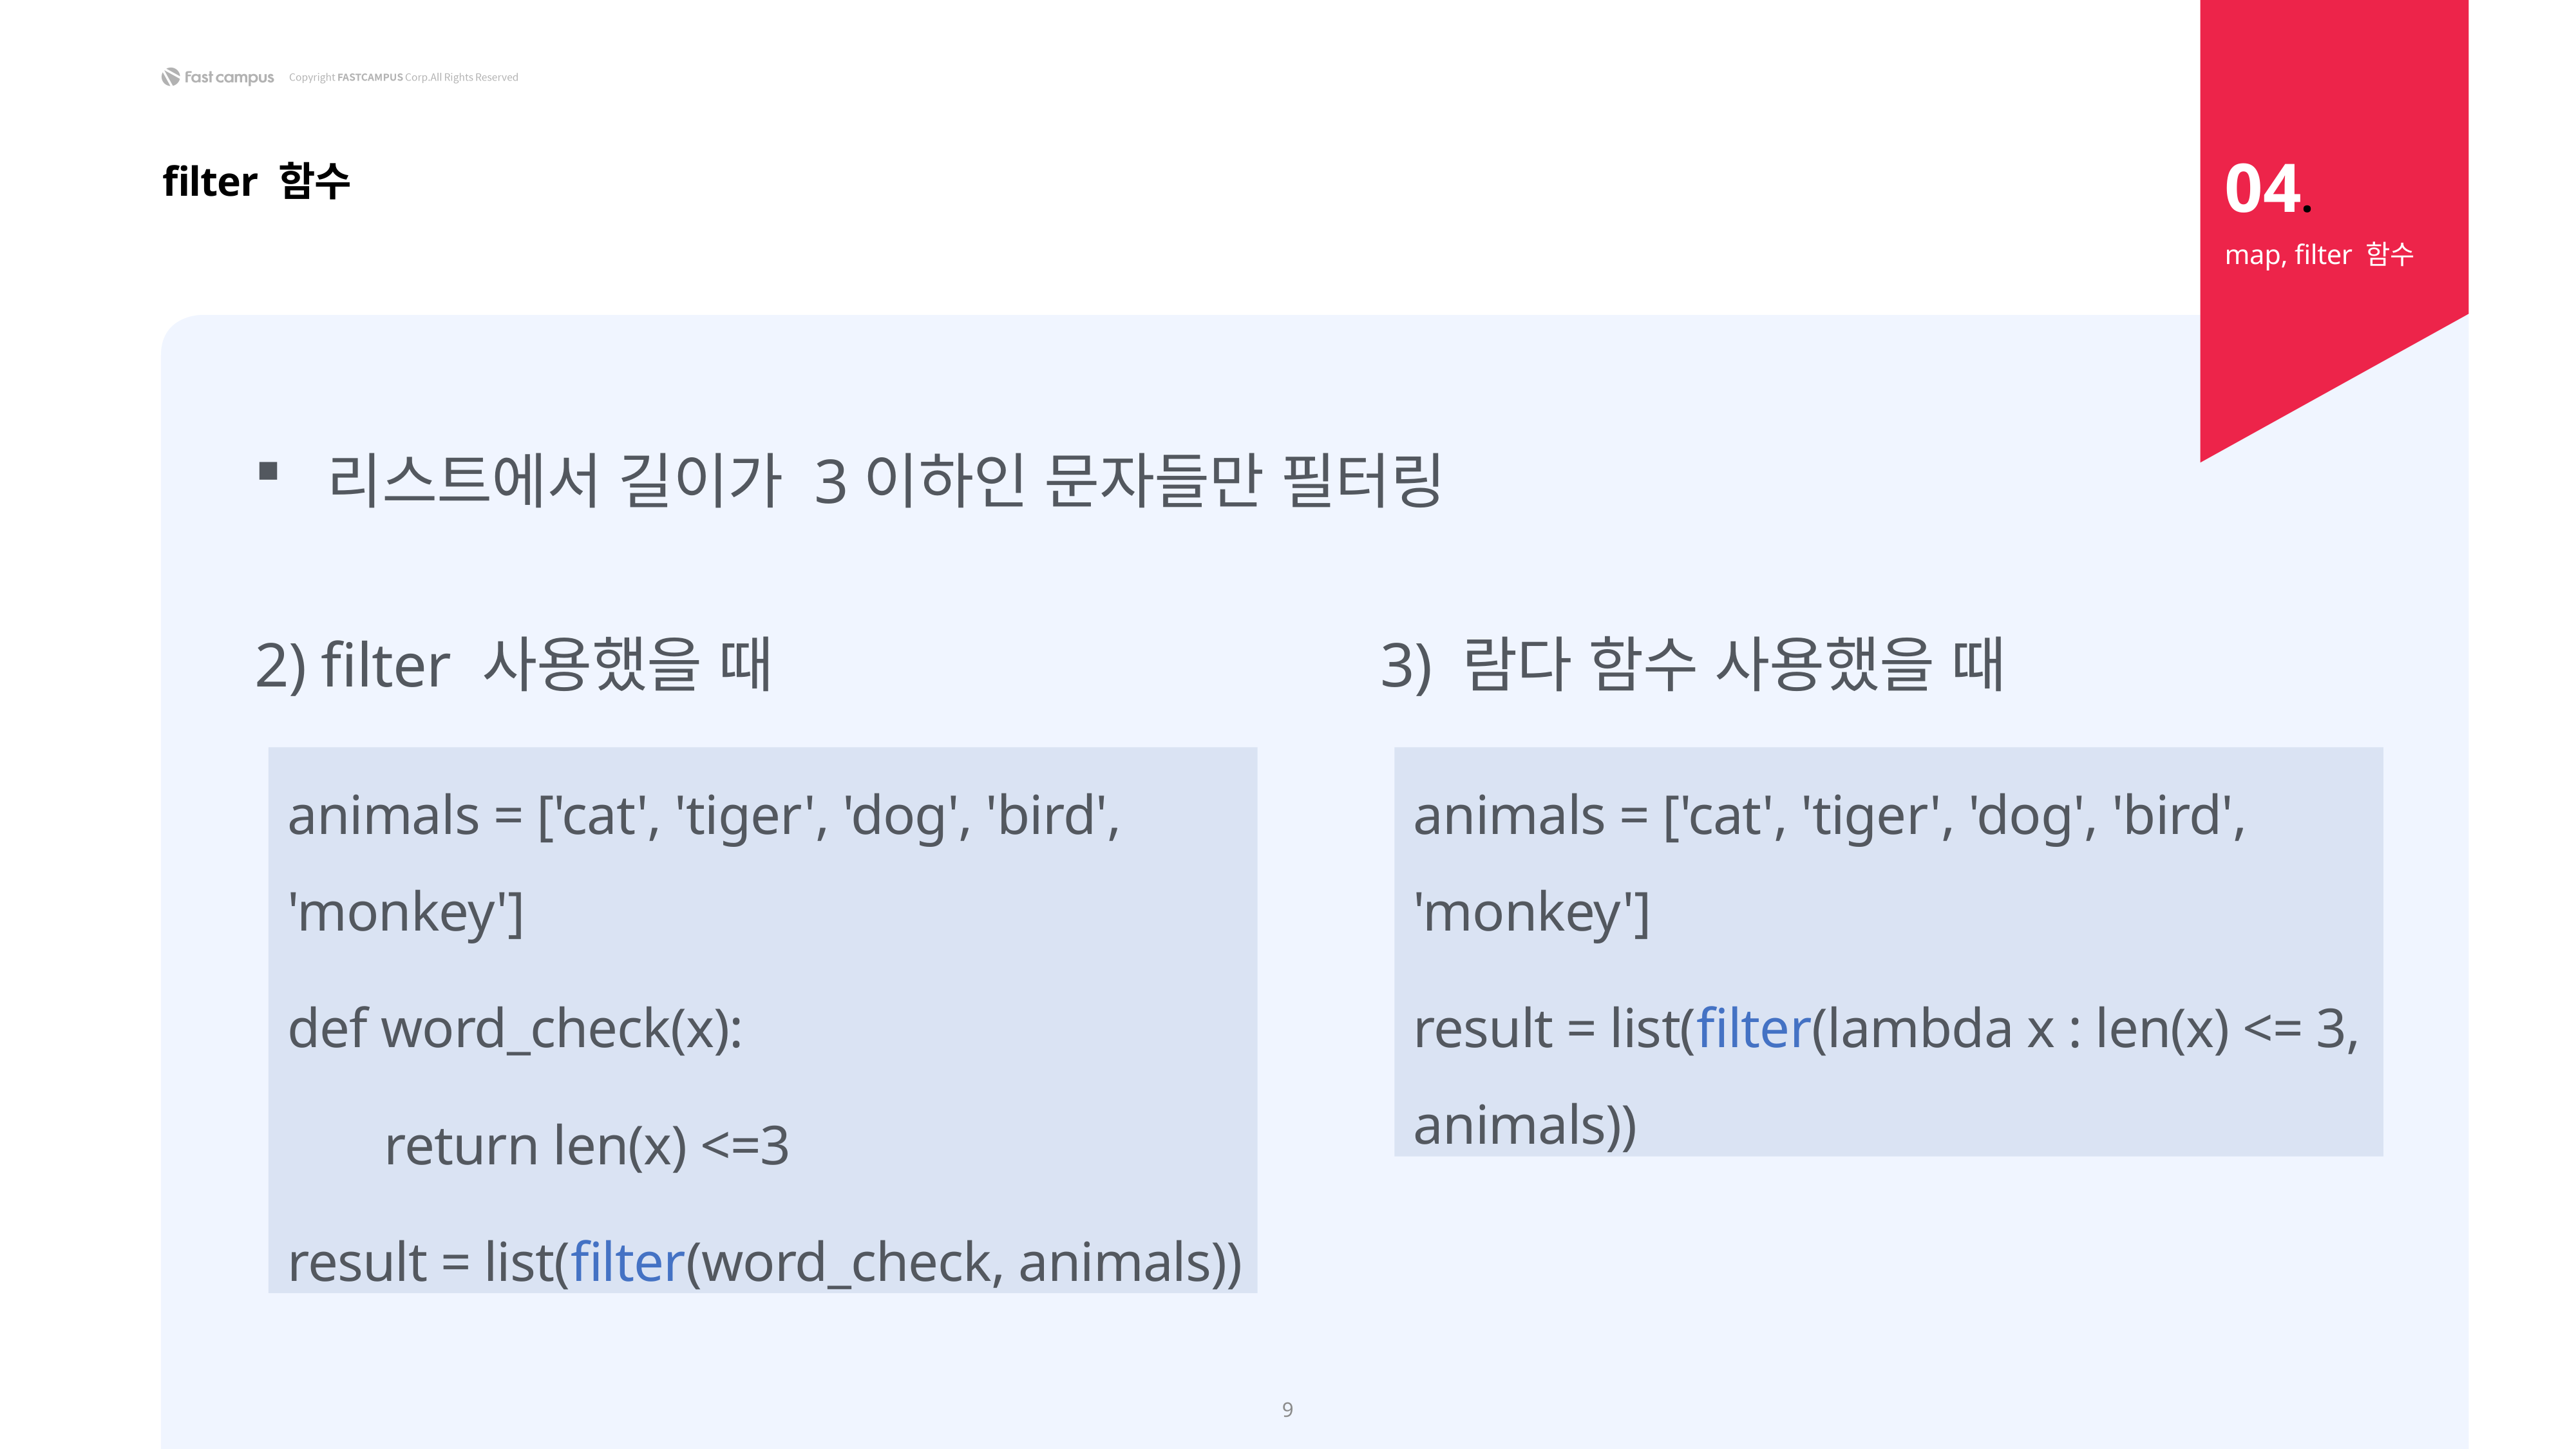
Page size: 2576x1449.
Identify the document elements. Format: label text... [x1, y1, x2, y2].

text_box 3) 람다 함수 사용했을 때 [1379, 589, 2064, 829]
picture [0, 0, 2576, 1449]
text_box animals = ['cat', 'tiger', 'dog', 'bird', 'monkey'] result = list(filter(lambda x : len(x) <= 3, animals)) [1394, 747, 2383, 1157]
text_box filter 함수 [160, 154, 1014, 205]
text_box 2) filter 사용했을 때 [253, 589, 855, 829]
slide_number 9 [998, 1372, 1578, 1449]
text_box 04. [2200, 148, 2469, 232]
text_box animals = ['cat', 'tiger', 'dog', 'bird', 'monkey'] def word_check(x): return len(x) <=3 result = list(filter(word_check, animals)) [268, 747, 1258, 1293]
text_box map, filter 함수 [2200, 232, 2469, 276]
text_box 리스트에서 길이가 3이하인 문자들만 필터링 [253, 404, 1920, 516]
